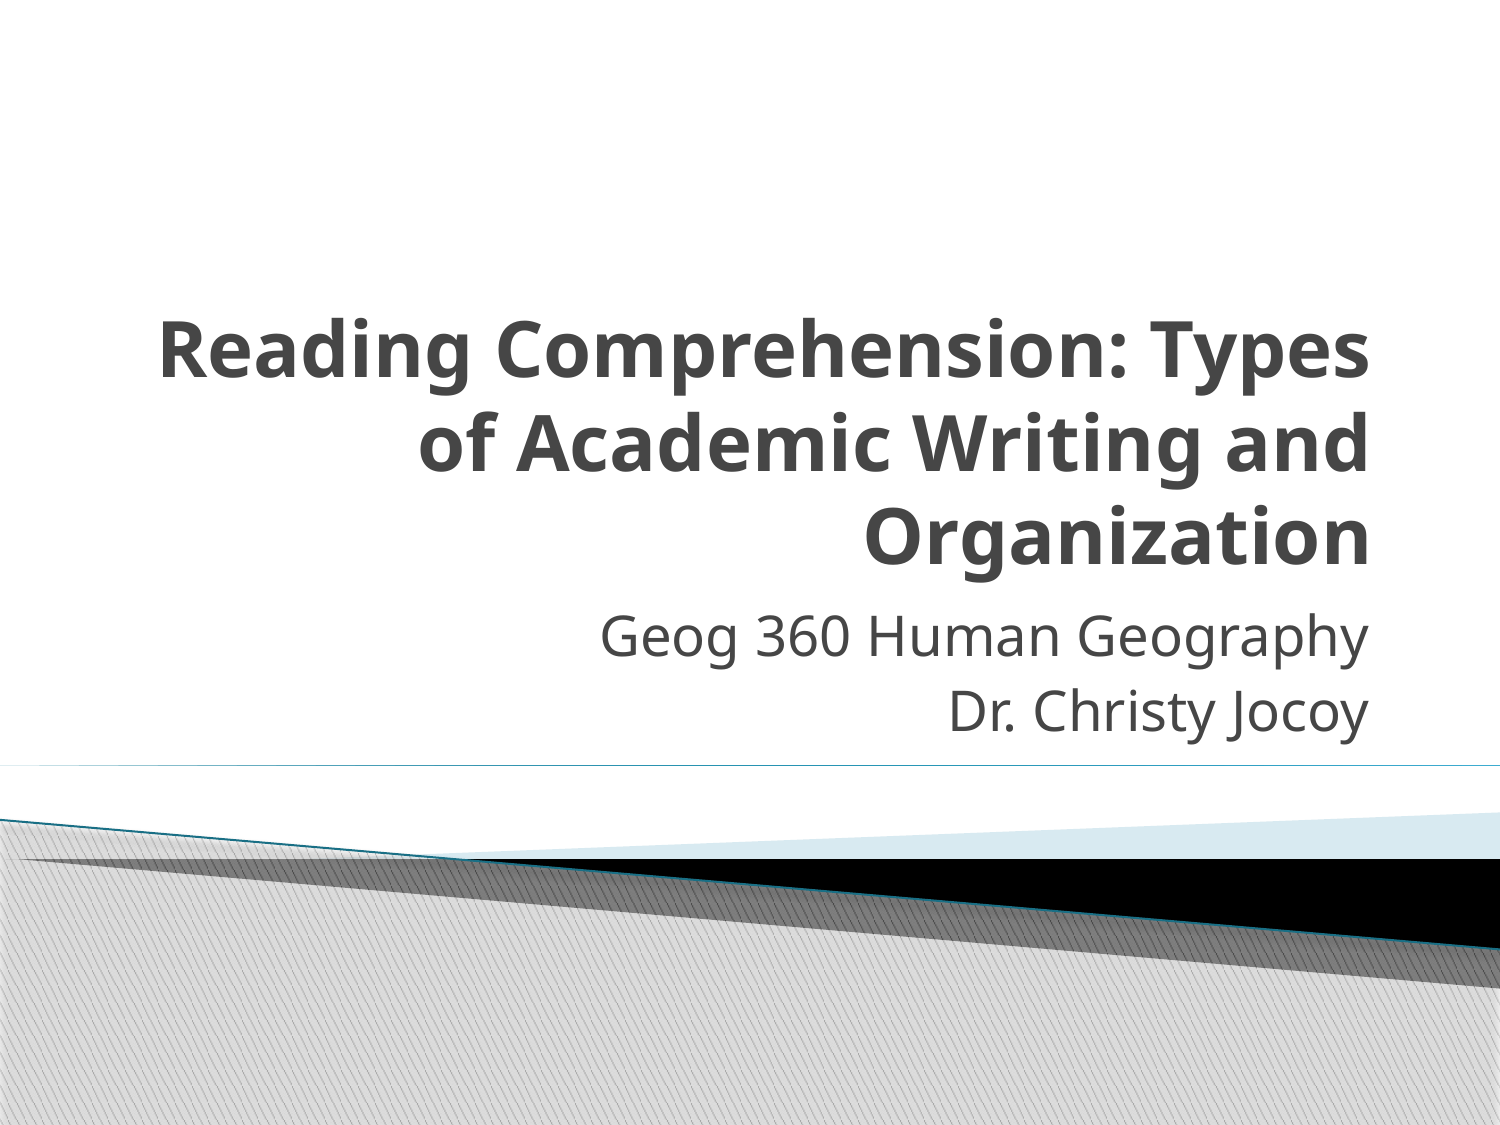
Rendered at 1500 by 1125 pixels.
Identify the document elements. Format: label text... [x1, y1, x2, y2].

title Reading Comprehension: Types of Academic Writing and Organization [112, 287, 1388, 588]
subtitle Geog 360 Human Geography Dr. Christy Jocoy [112, 592, 1388, 790]
picture [5, 859, 1500, 989]
